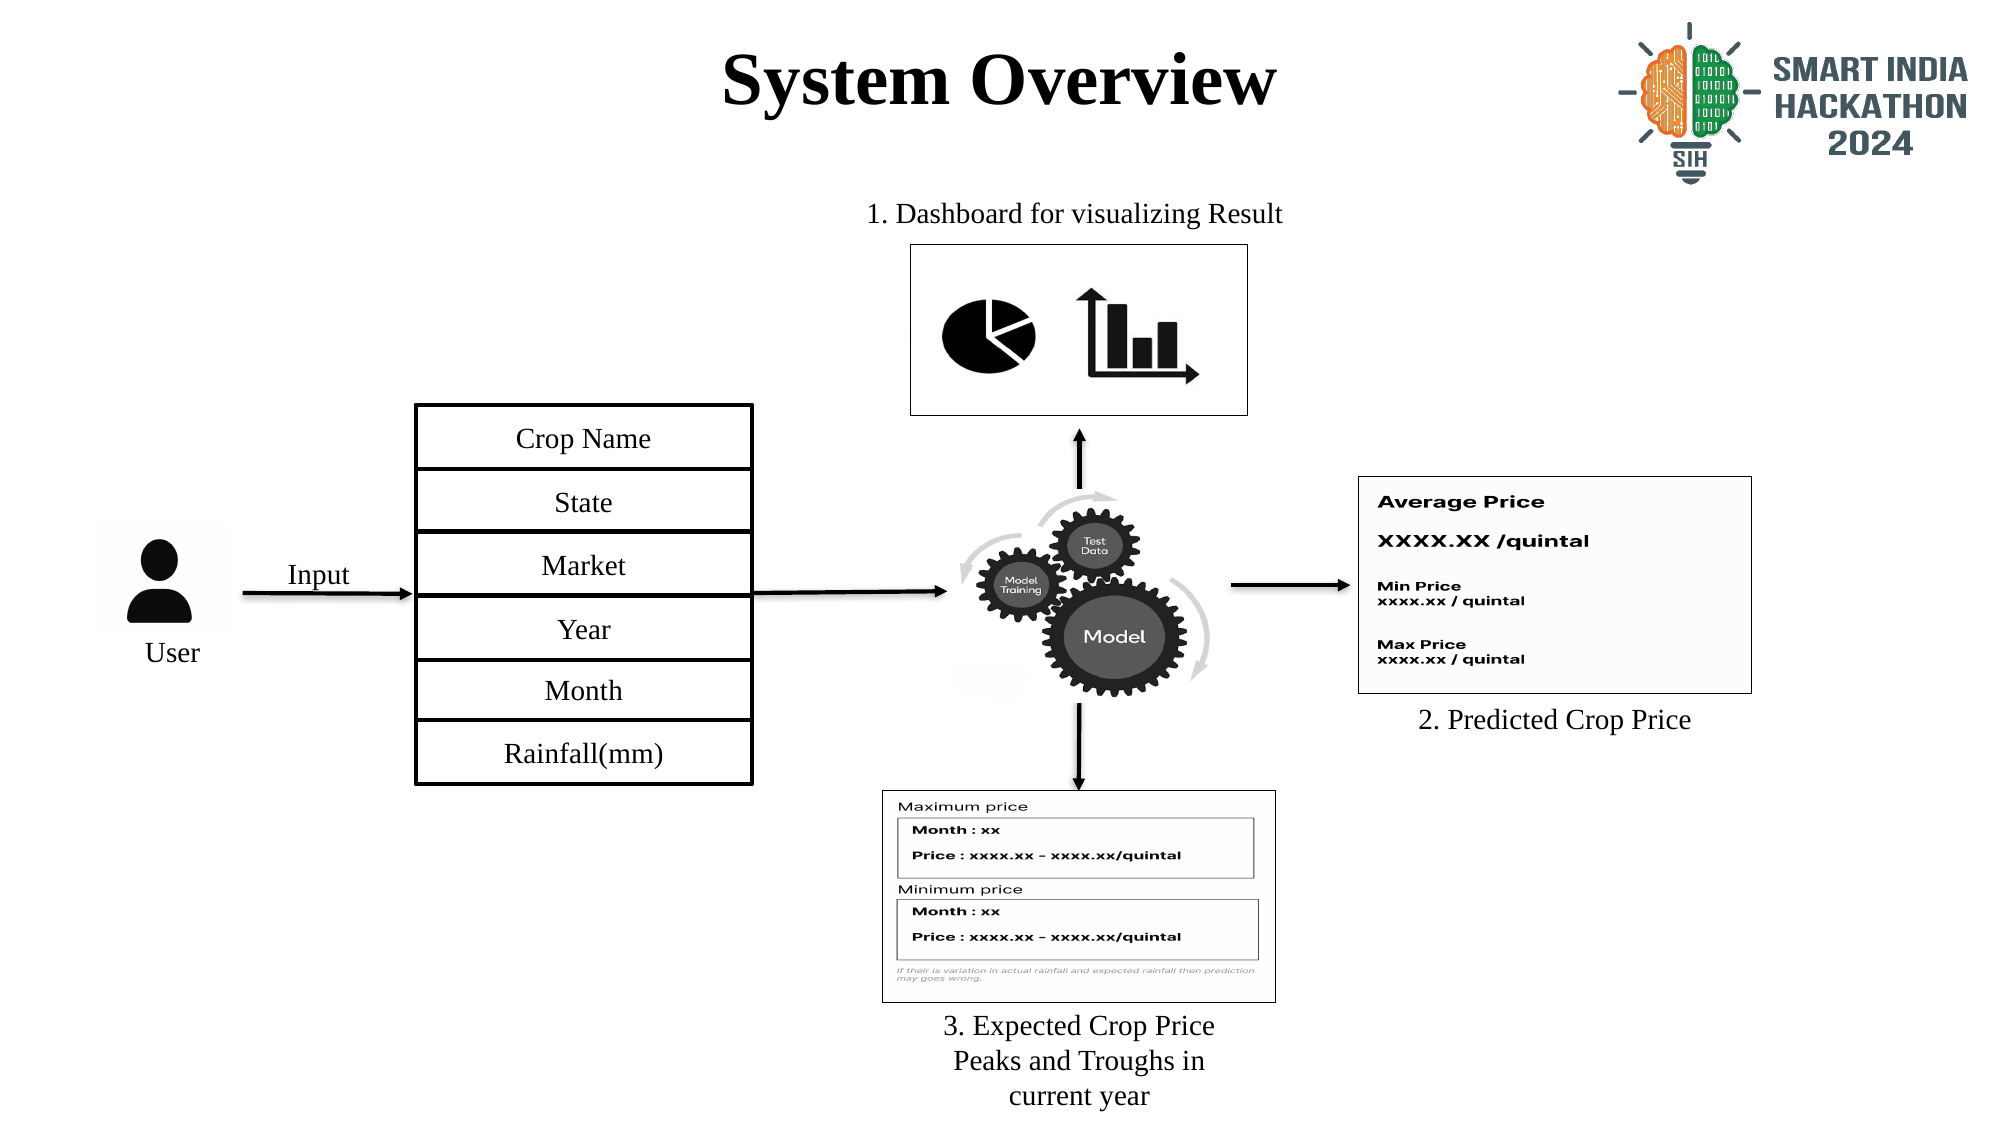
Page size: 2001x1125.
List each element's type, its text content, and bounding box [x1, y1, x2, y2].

picture [954, 488, 1217, 703]
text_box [751, 590, 948, 594]
picture [881, 790, 1276, 1003]
text_box State [414, 467, 754, 529]
text_box Year [414, 594, 754, 662]
text_box Input [273, 547, 437, 598]
picture [1358, 476, 1752, 695]
text_box 2. Predicted Crop Price [1384, 703, 1727, 743]
text_box Month [414, 662, 754, 718]
text_box Market [414, 529, 754, 594]
title System Overview [99, 0, 1901, 157]
picture [95, 521, 229, 636]
text_box 3. Expected Crop Price Peaks and Troughs in current year [919, 1012, 1240, 1119]
text_box 1. Dashboard for visualizing Result [815, 186, 1343, 237]
picture [909, 244, 1248, 416]
picture [1607, 13, 1977, 202]
text_box User [130, 625, 295, 676]
text_box Rainfall(mm) [414, 718, 754, 786]
text_box Crop Name [414, 403, 754, 467]
